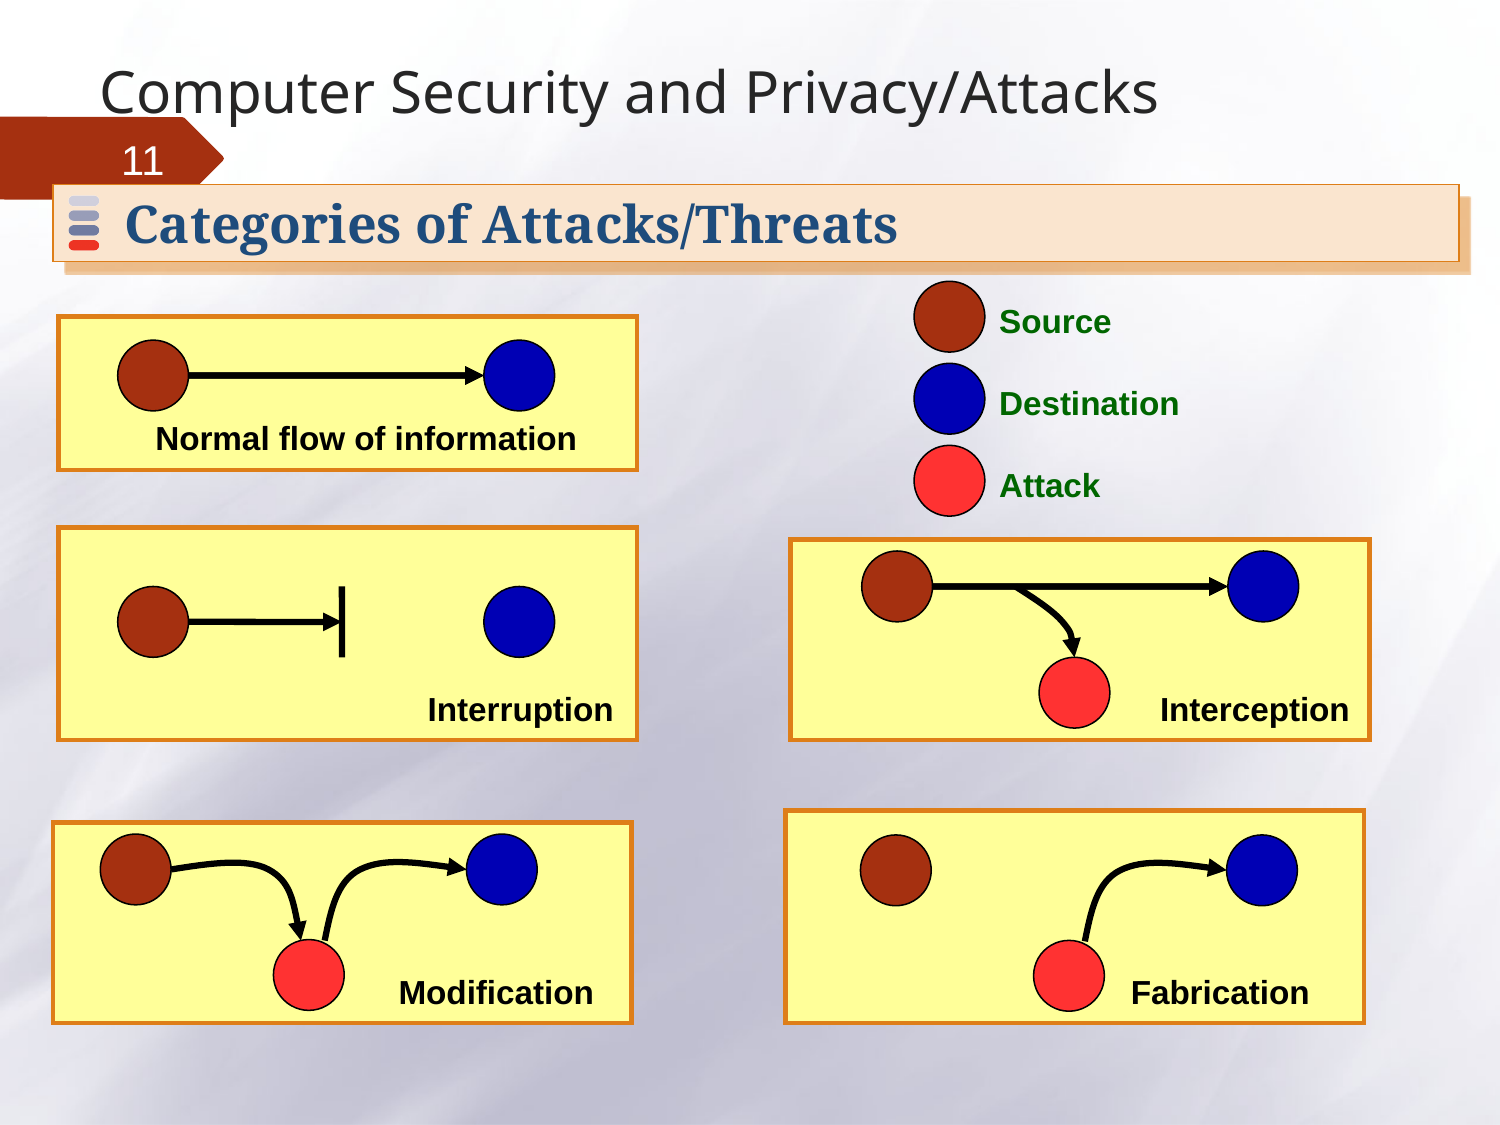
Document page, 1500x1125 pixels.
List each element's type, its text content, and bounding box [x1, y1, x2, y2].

text_box [914, 363, 984, 435]
text_box Attack [984, 456, 1137, 512]
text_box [58, 316, 638, 471]
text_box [785, 810, 1365, 1024]
text_box [914, 281, 984, 353]
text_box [58, 527, 638, 741]
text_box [52, 822, 633, 1024]
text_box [790, 539, 1370, 741]
text_box Destination [984, 374, 1219, 430]
slide_number 11 [83, 129, 180, 184]
picture [67, 195, 100, 251]
text_box Categories of Attacks/Threats [53, 184, 1459, 262]
title Computer Security and Privacy/Attacks [84, 47, 1416, 147]
text_box [914, 445, 984, 517]
text_box Source [984, 292, 1137, 348]
picture [0, 0, 1500, 1125]
